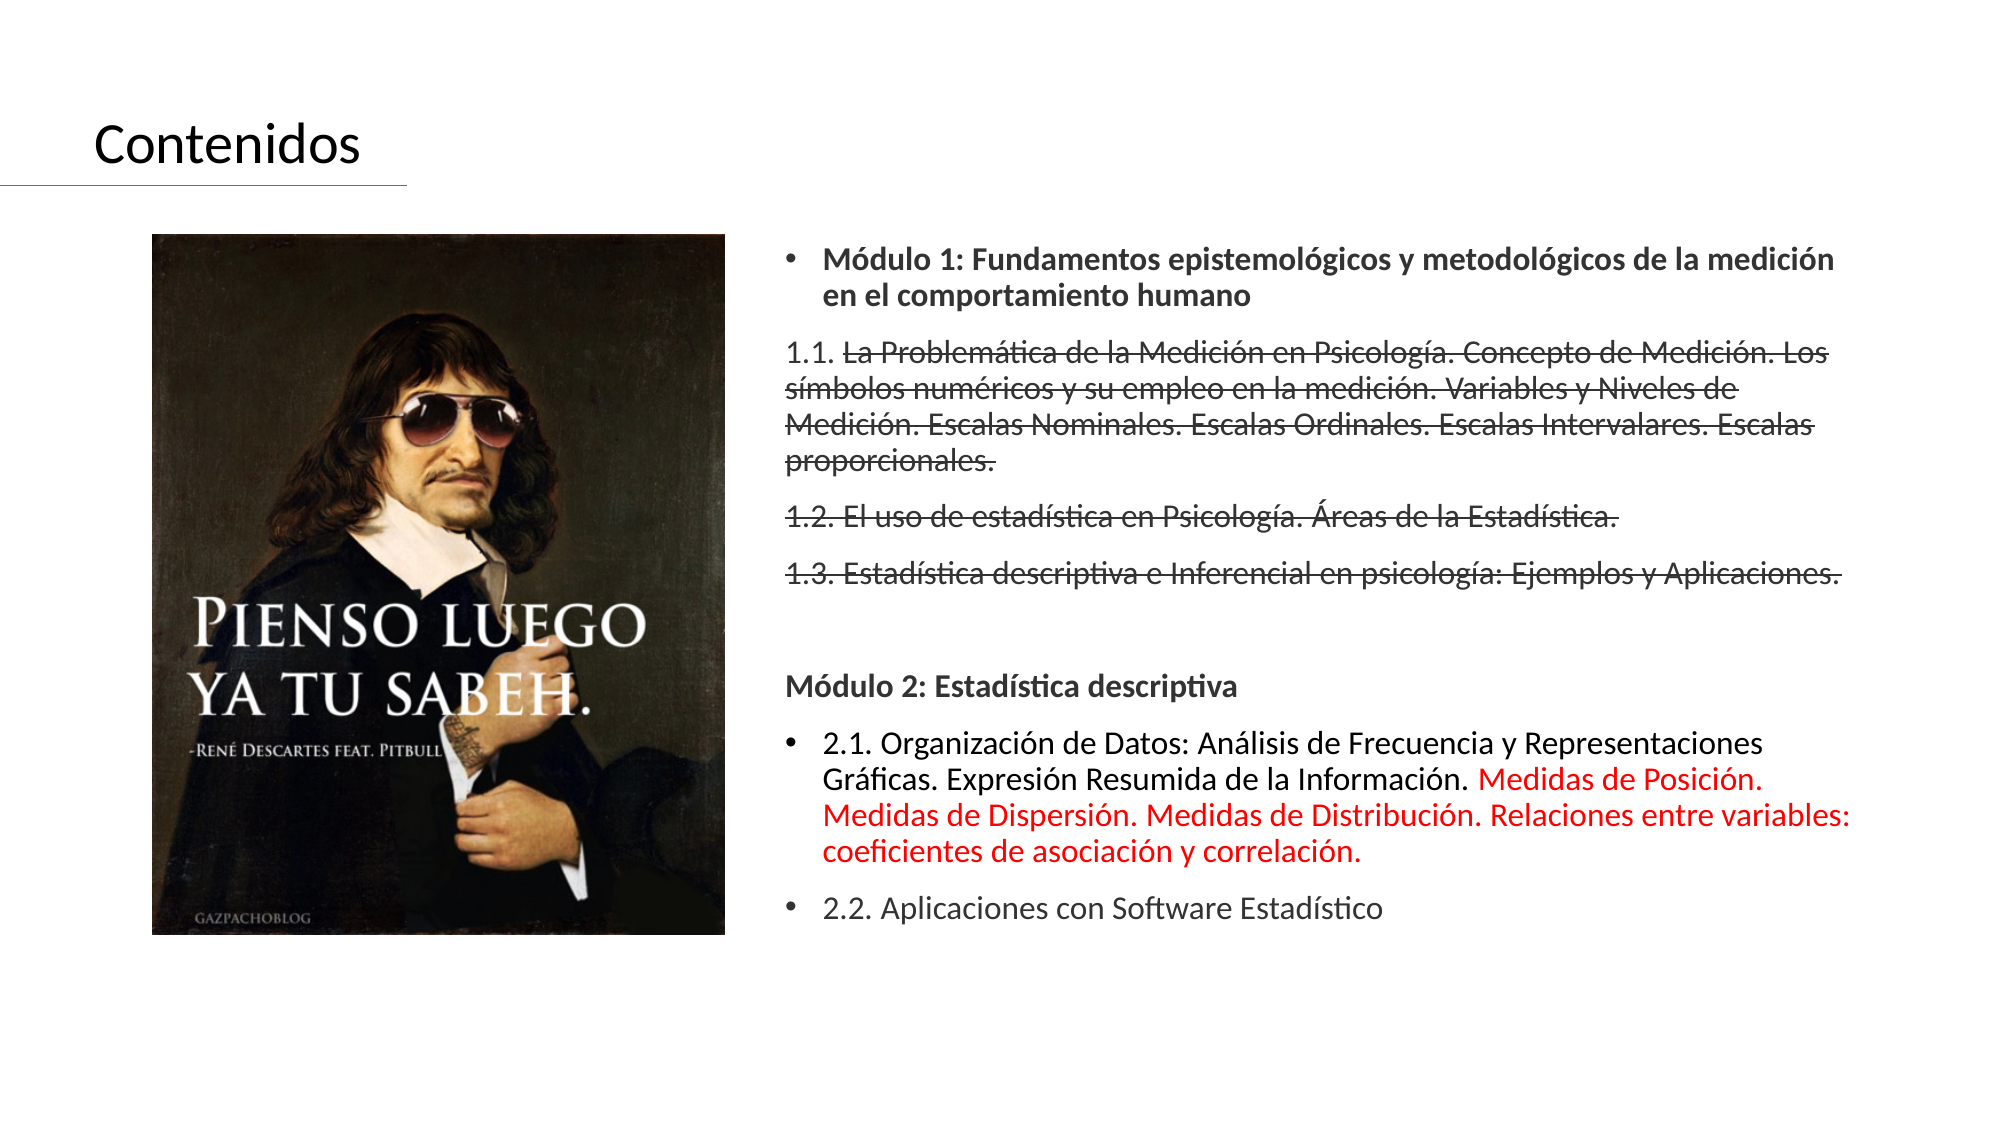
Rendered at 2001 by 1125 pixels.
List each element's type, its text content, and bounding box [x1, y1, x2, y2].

list Módulo 1: Fundamentos epistemológicos y metodológicos de la medición en el comportamiento humano 1.1. La Problemática de la Medición en Psicología. Concepto de Medición. Los símbolos numéricos y su empleo en la medición. Variables y Niveles de Medición. Escalas Nominales. Escalas Ordinales. Escalas Intervalares. Escalas proporcionales. 1.2. El uso de estadística en Psicología. Áreas de la Estadística. 1.3. Estadística descriptiva e Inferencial en psicología: Ejemplos y Aplicaciones. Módulo 2: Estadística descriptiva 2.1. Organización de Datos: Análisis de Frecuencia y Representaciones Gráficas. Expresión Resumida de la Información. Medidas de Posición. Medidas de Dispersión. Medidas de Distribución. Relaciones entre variables: coeficientes de asociación y correlación. 2.2. Aplicaciones con Software Estadístico [770, 234, 1878, 935]
picture [152, 234, 725, 935]
text_box Contenidos [79, 105, 1505, 221]
